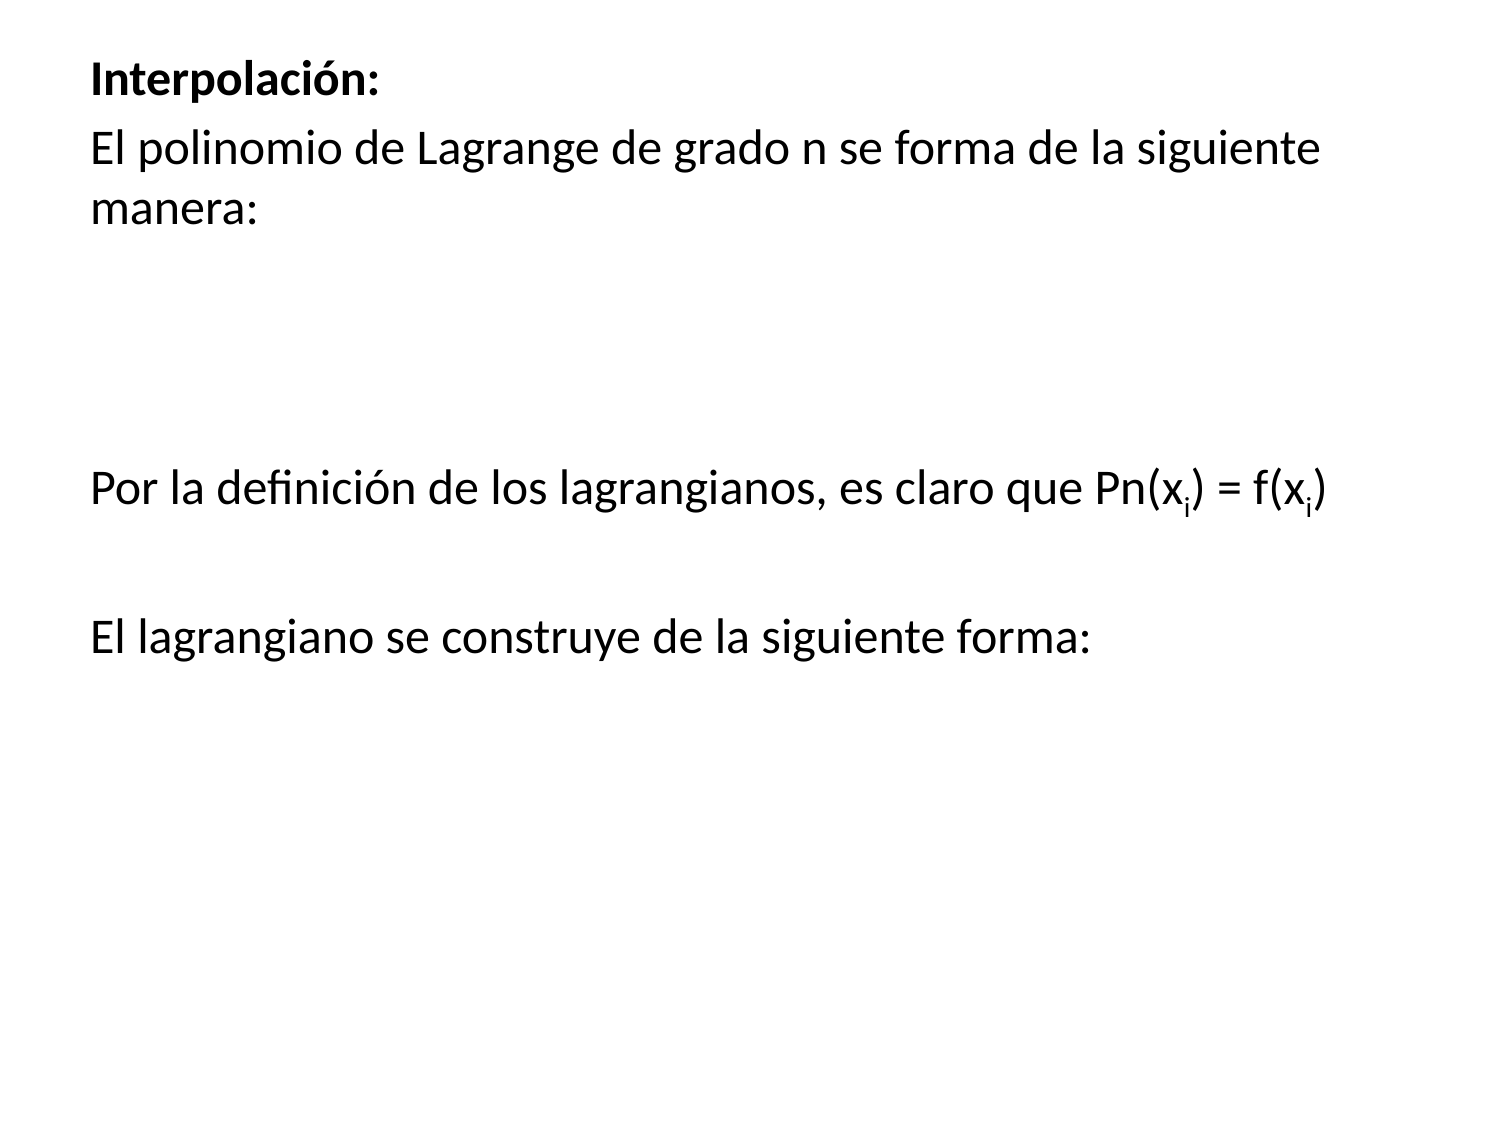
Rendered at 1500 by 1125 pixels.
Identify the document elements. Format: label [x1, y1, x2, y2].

text_box [50, 37, 1375, 963]
